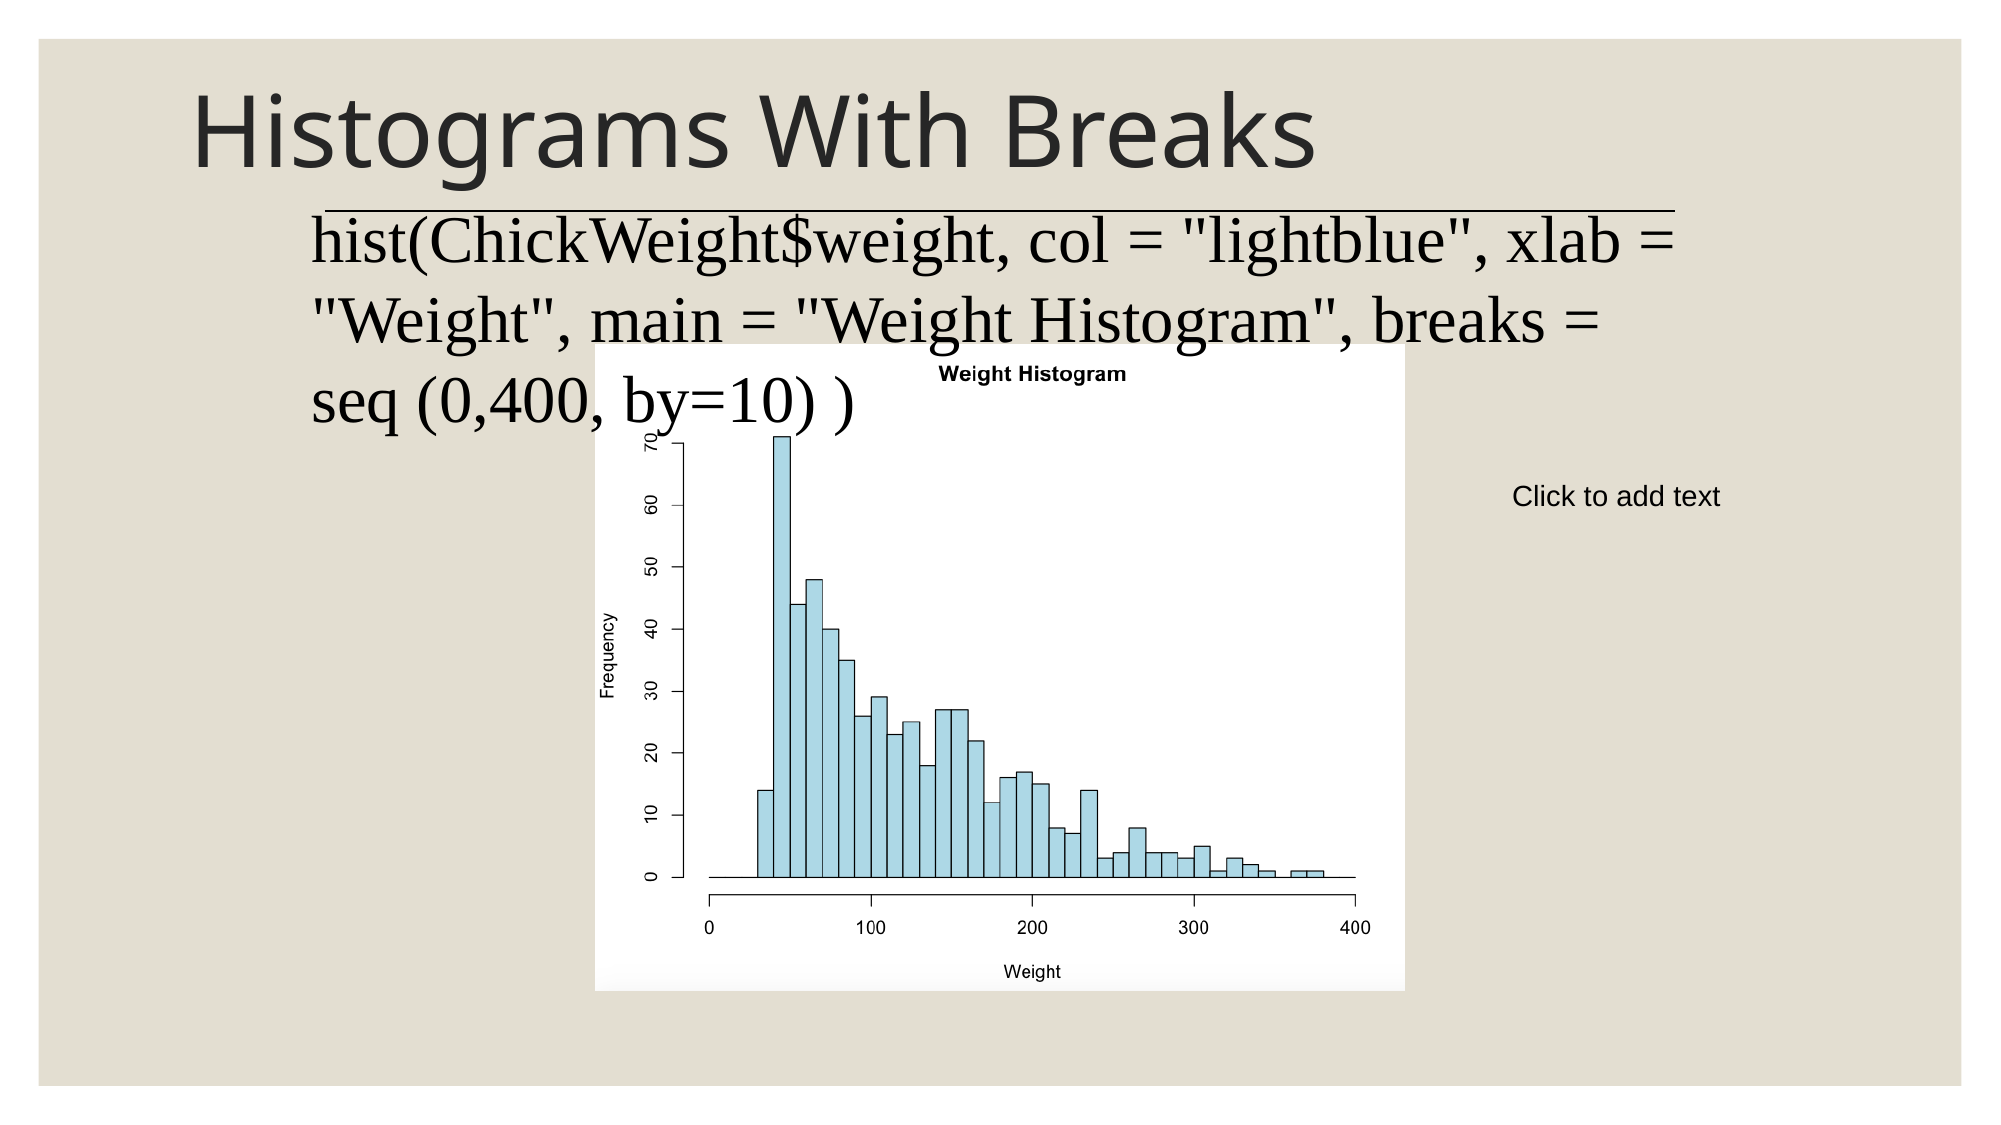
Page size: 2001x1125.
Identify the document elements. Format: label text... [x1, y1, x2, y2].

text_box Click to add text [1497, 469, 1948, 520]
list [595, 344, 1405, 991]
text_box hist(ChickWeight$weight, col = "lightblue", xlab = "Weight", main = "Weight Histogram", breaks = seq (0,400, by=10) ) [295, 188, 1708, 444]
title Histograms With Breaks [174, 22, 1825, 248]
